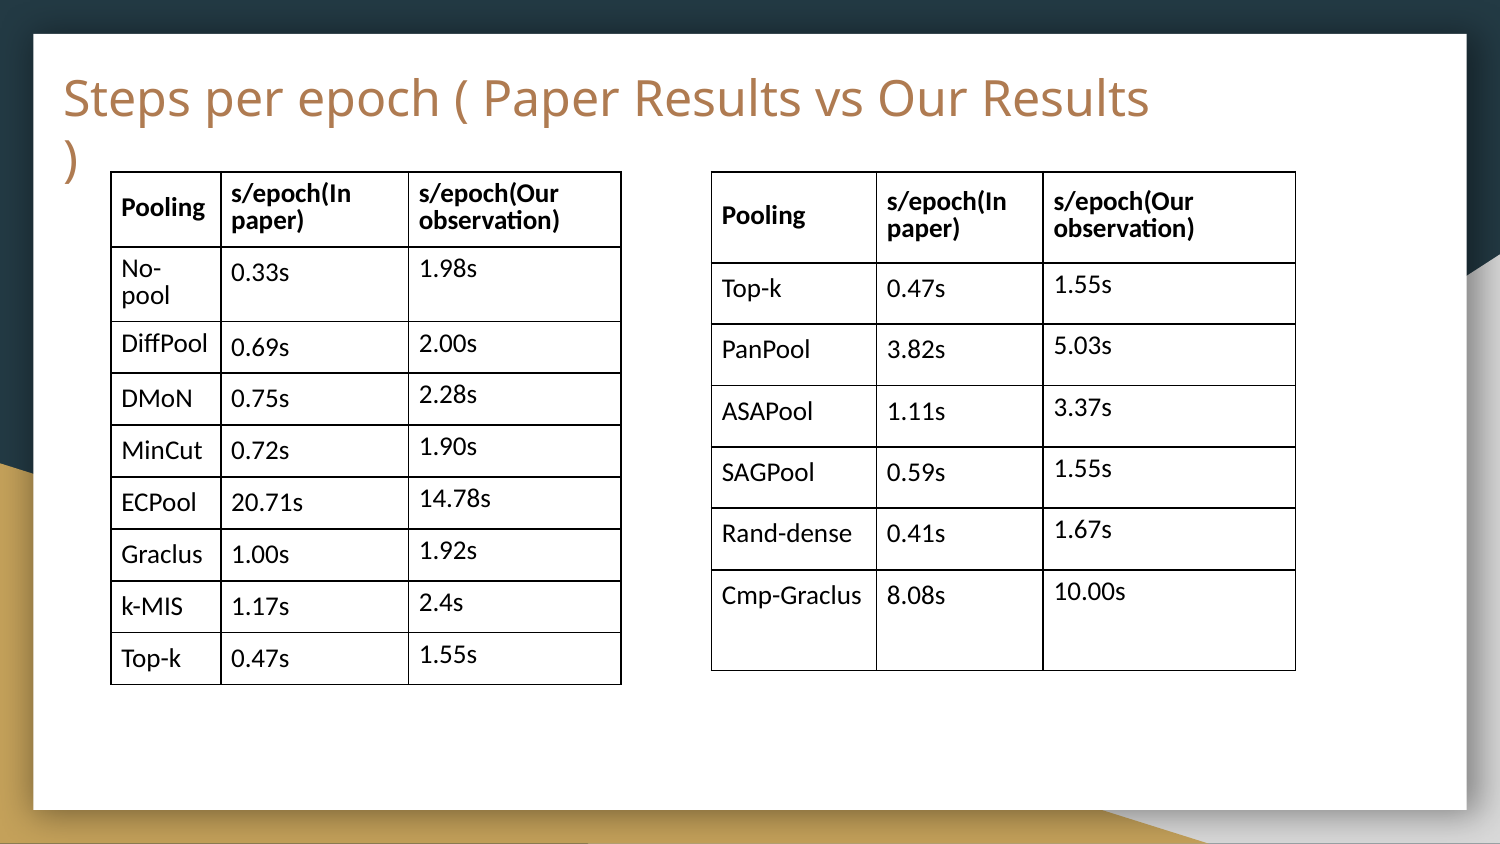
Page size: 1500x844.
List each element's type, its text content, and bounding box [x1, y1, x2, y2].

table_cell Rand-dense [712, 509, 876, 569]
table_cell 2.00s [409, 322, 620, 372]
table_cell Cmp-Graclus [712, 571, 876, 670]
table_cell DMoN [112, 374, 220, 424]
table_cell Top-k [112, 633, 220, 684]
table_header s/epoch(Our observation) [409, 173, 620, 246]
table_cell 8.08s [877, 571, 1042, 670]
table_cell 0.33s [222, 248, 408, 321]
table_cell 0.41s [877, 509, 1042, 569]
table_cell MinCut [112, 426, 220, 476]
table_cell 3.82s [877, 325, 1042, 385]
table_cell 1.17s [222, 582, 408, 632]
table_cell 5.03s [1044, 325, 1295, 385]
table_cell 0.75s [222, 374, 408, 424]
table_cell DiffPool [112, 322, 220, 372]
table_cell 1.00s [222, 530, 408, 580]
table_cell 2.4s [409, 582, 620, 632]
table_cell 1.11s [877, 386, 1042, 446]
table_cell 0.59s [877, 448, 1042, 507]
table_header s/epoch(Our observation) [1044, 173, 1295, 262]
table_cell Top-k [712, 264, 876, 323]
table_cell 0.47s [877, 264, 1042, 323]
table_cell SAGPool [712, 448, 876, 507]
table_cell k-MIS [112, 582, 220, 632]
table_cell PanPool [712, 325, 876, 385]
table_cell 20.71s [222, 478, 408, 528]
table_cell 0.47s [222, 633, 408, 684]
table_cell No-pool [112, 248, 220, 321]
table_cell 14.78s [409, 478, 620, 528]
table_cell 3.37s [1044, 386, 1295, 446]
table_cell ECPool [112, 478, 220, 528]
table_cell ASAPool [712, 386, 876, 446]
table_header s/epoch(In paper) [877, 173, 1042, 262]
table_header Pooling [112, 173, 220, 246]
table_cell 1.67s [1044, 509, 1295, 569]
title Steps per epoch ( Paper Results vs Our Results ) [48, 51, 1171, 159]
table_cell 2.28s [409, 374, 620, 424]
table_cell 1.92s [409, 530, 620, 580]
table_header s/epoch(In paper) [222, 173, 408, 246]
table_cell 1.55s [1044, 448, 1295, 507]
table_cell 0.69s [222, 322, 408, 372]
table_cell 1.55s [409, 633, 620, 684]
table_cell 10.00s [1044, 571, 1295, 670]
table_cell 1.98s [409, 248, 620, 321]
table_cell Graclus [112, 530, 220, 580]
table_cell 1.90s [409, 426, 620, 476]
table_cell 1.55s [1044, 264, 1295, 323]
table_header Pooling [712, 173, 876, 262]
table_cell 0.72s [222, 426, 408, 476]
